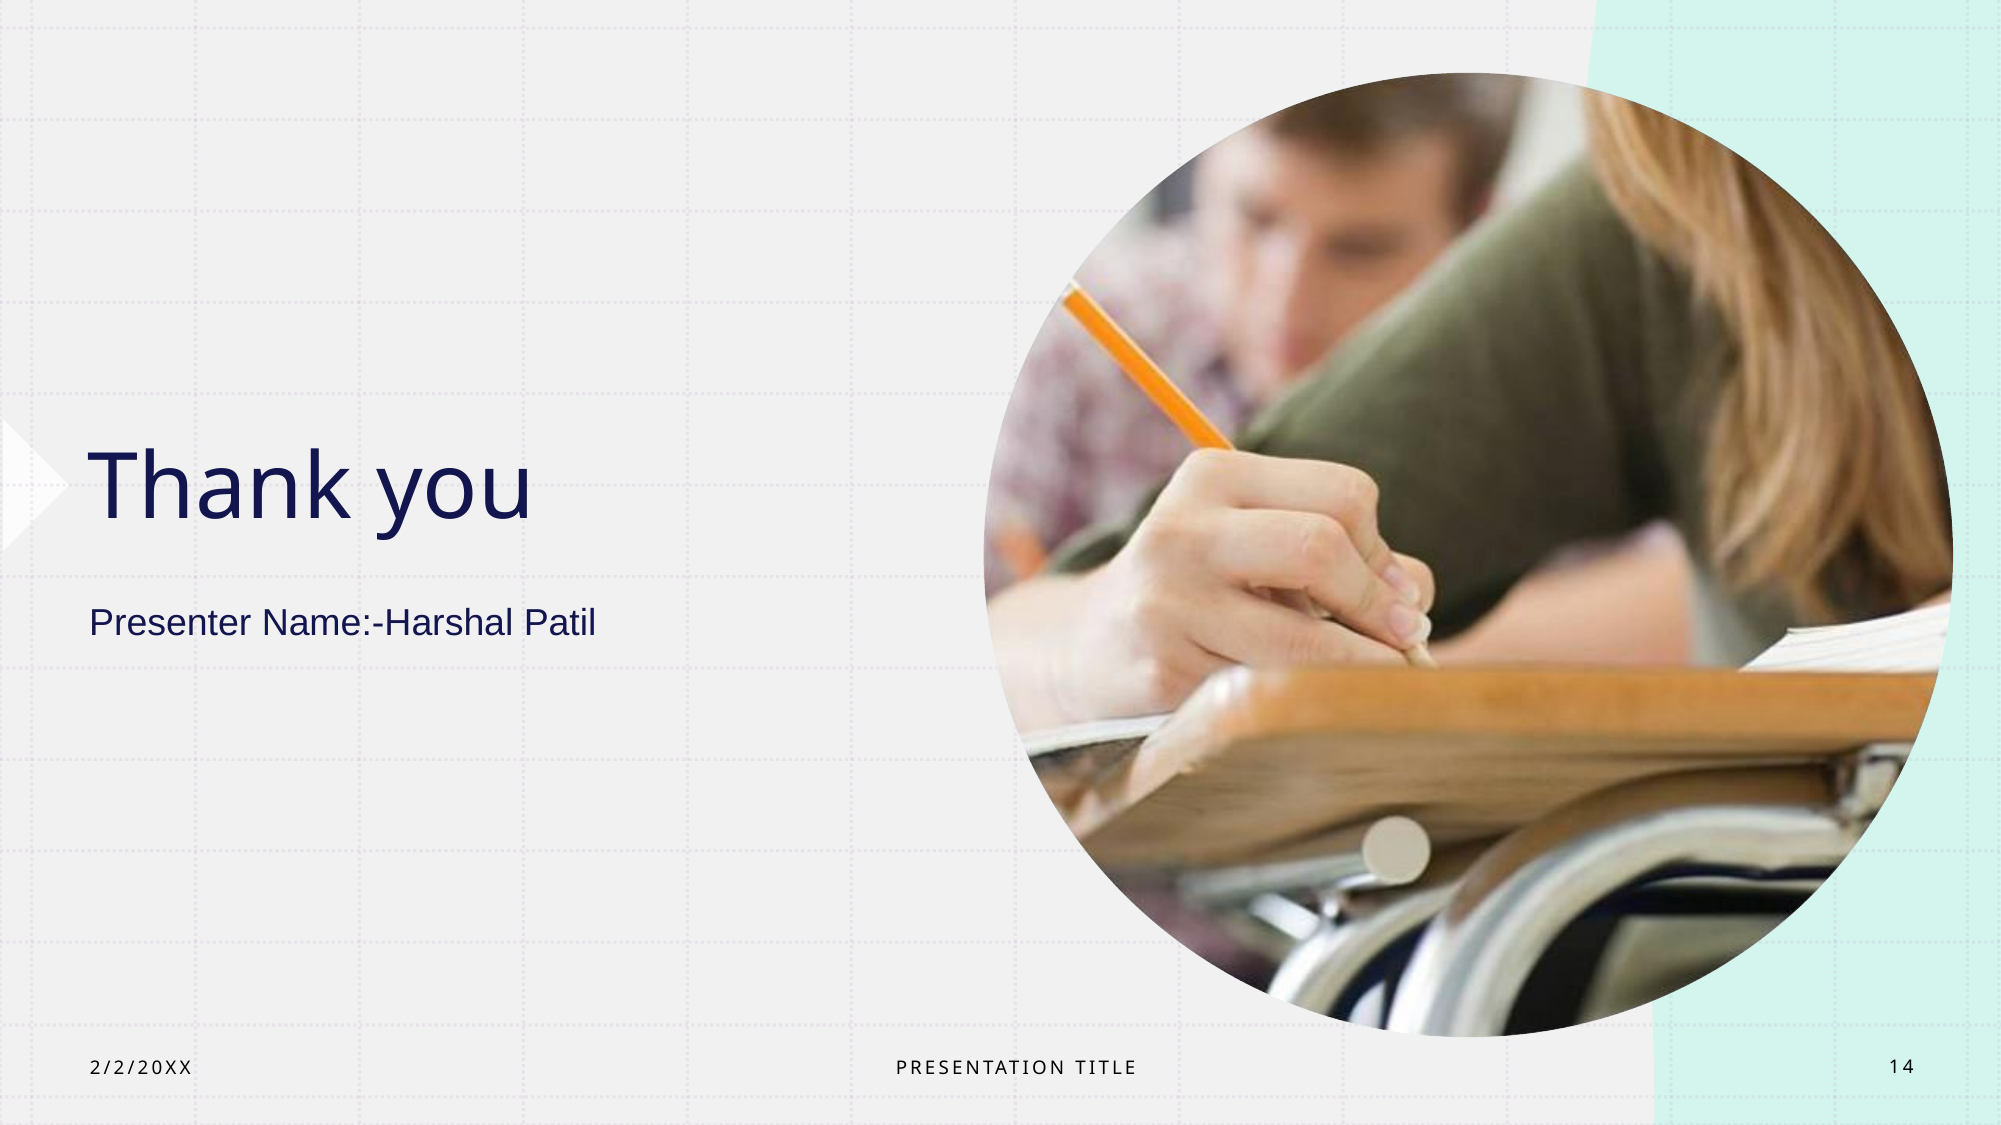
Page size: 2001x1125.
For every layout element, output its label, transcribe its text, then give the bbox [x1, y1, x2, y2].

picture [983, 72, 1954, 1038]
subtitle Presenter Name:-Harshal Patil [74, 590, 963, 847]
slide_number 14 [1835, 1037, 1967, 1098]
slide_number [75, 1037, 495, 1098]
title Thank you [72, 113, 970, 546]
footer PRESENTATION TITLE [689, 1036, 1343, 1097]
